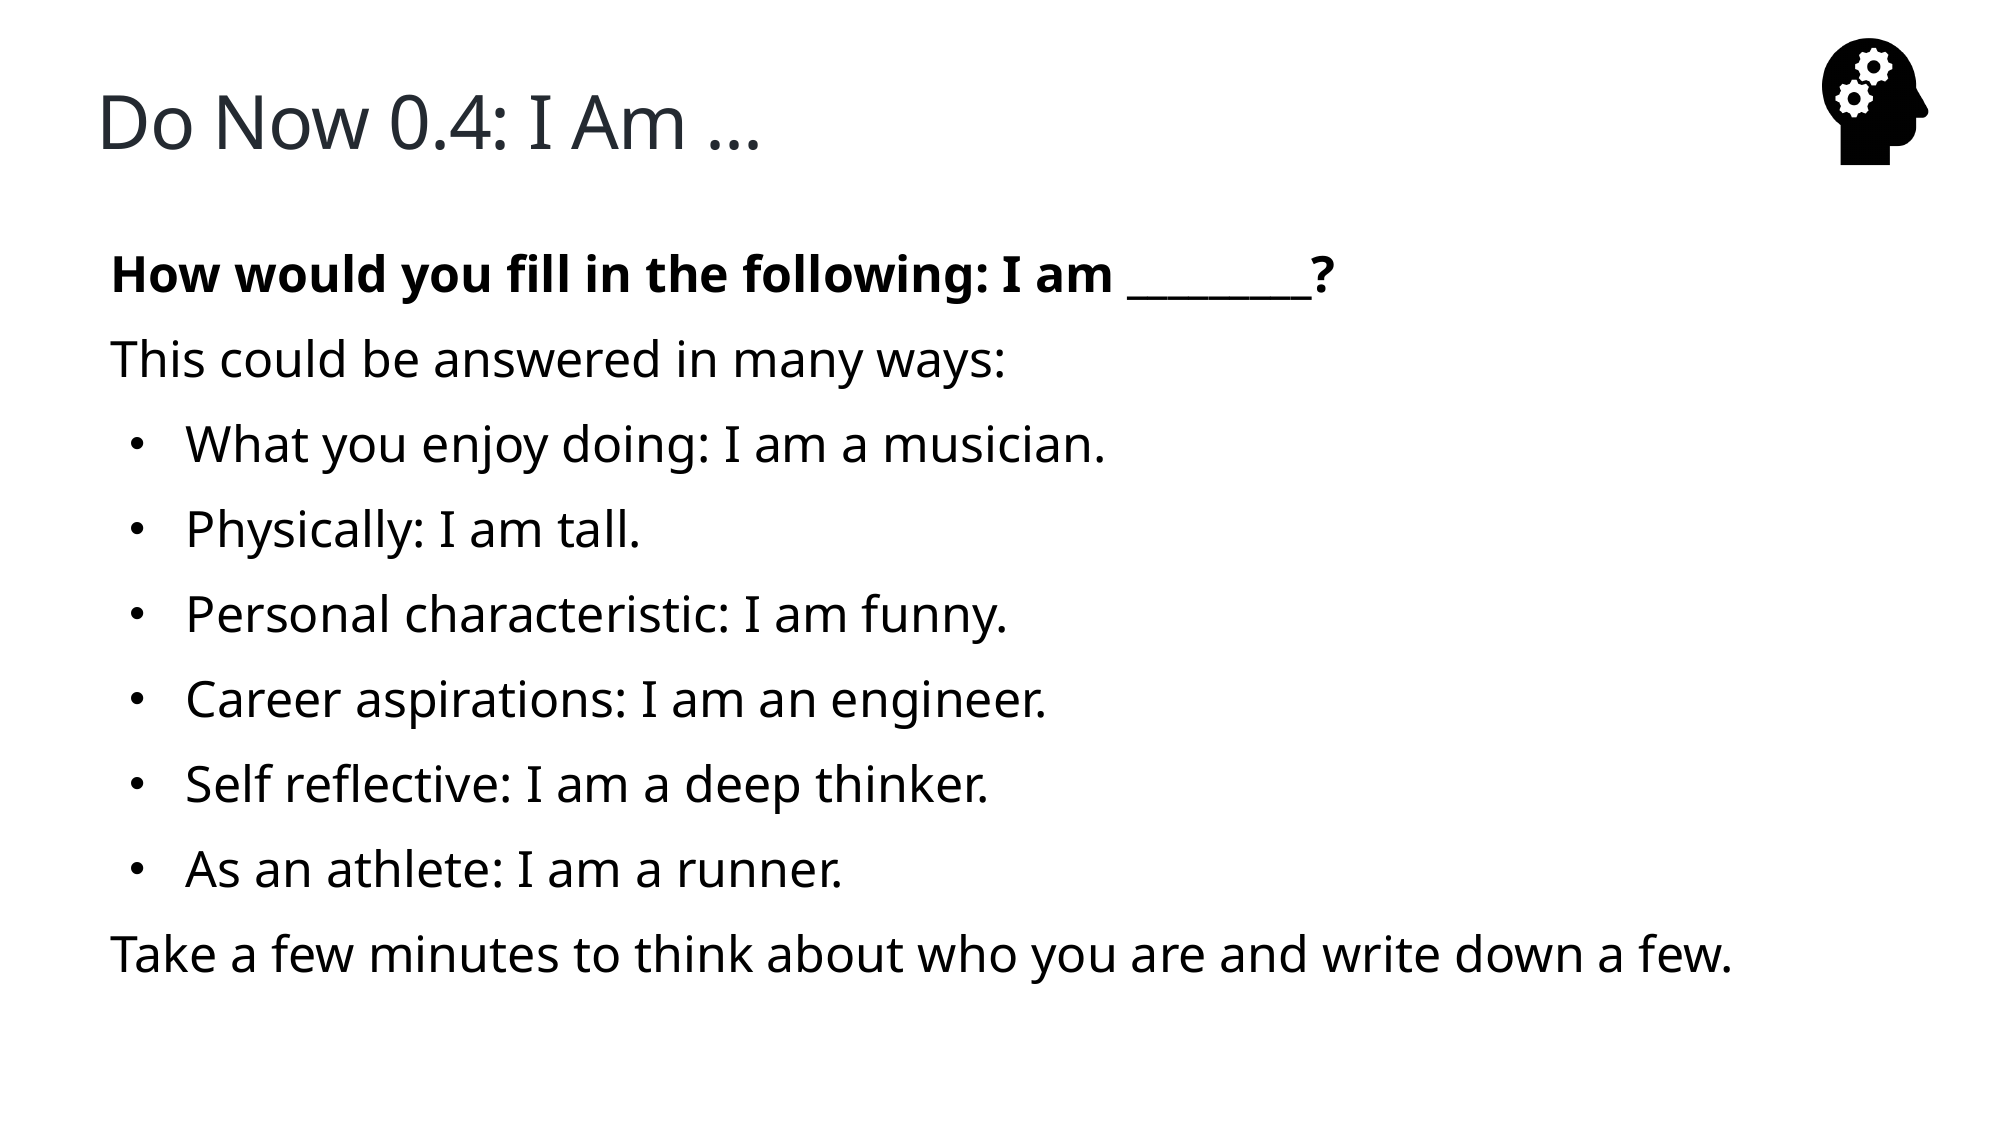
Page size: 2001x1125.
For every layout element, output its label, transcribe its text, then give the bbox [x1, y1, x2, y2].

title Do Now 0.4: I Am ... [96, 75, 1799, 166]
picture [1799, 29, 1951, 181]
text_box How would you fill in the following: I am _________? This could be answered in many ways: What you enjoy doing: I am a musician. Physically: I am tall. Personal characteristic: I am funny. Career aspirations: I am an engineer. Self reflective: I am a deep thinker. As an athlete: I am a runner. Take a few minutes to think about who you are and write down a few. [96, 235, 2000, 1000]
